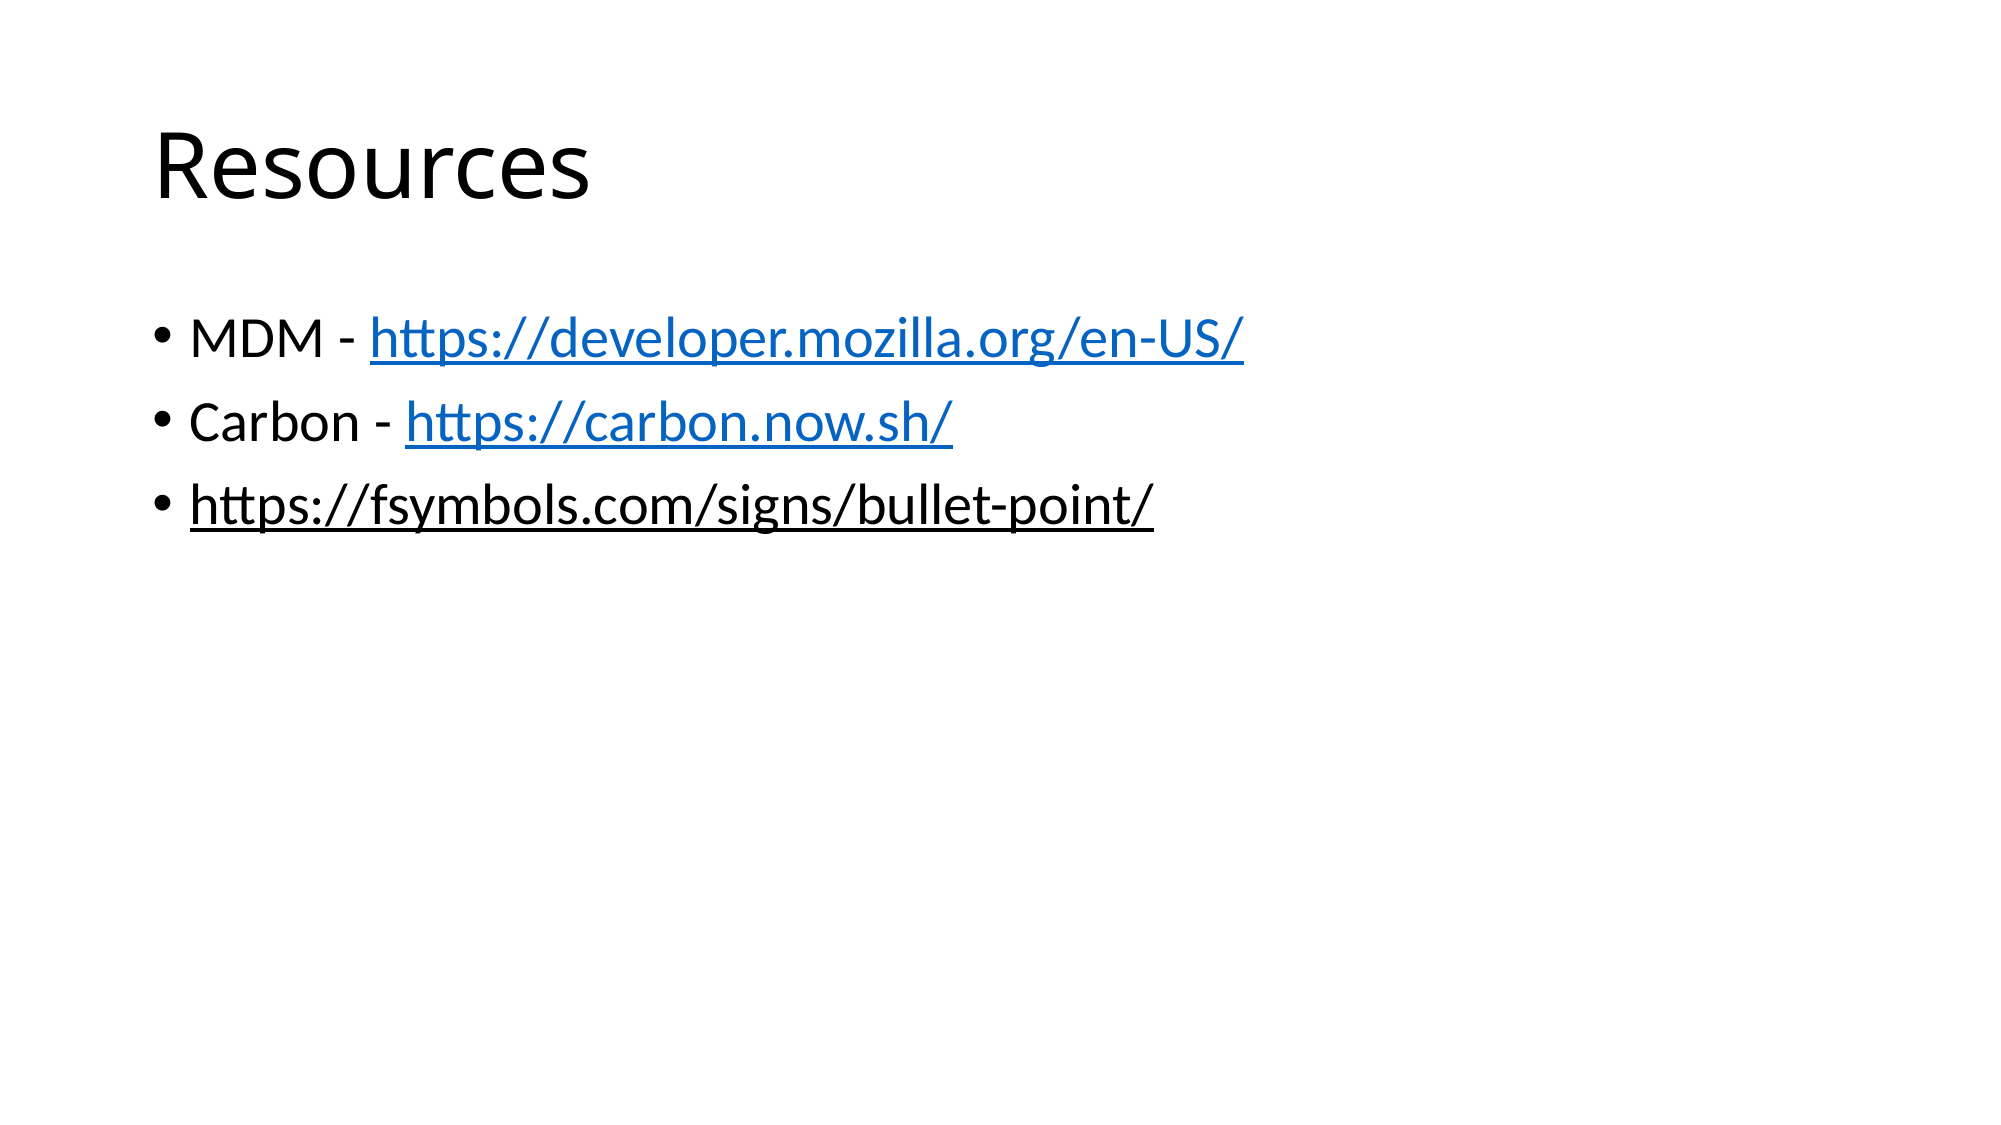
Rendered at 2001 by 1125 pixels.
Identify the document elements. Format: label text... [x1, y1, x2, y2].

title Resources [137, 59, 1863, 278]
list MDM - https://developer.mozilla.org/en-US/ Carbon - https://carbon.now.sh/ https://fsymbols.com/signs/bullet-point/ [137, 299, 1863, 1014]
